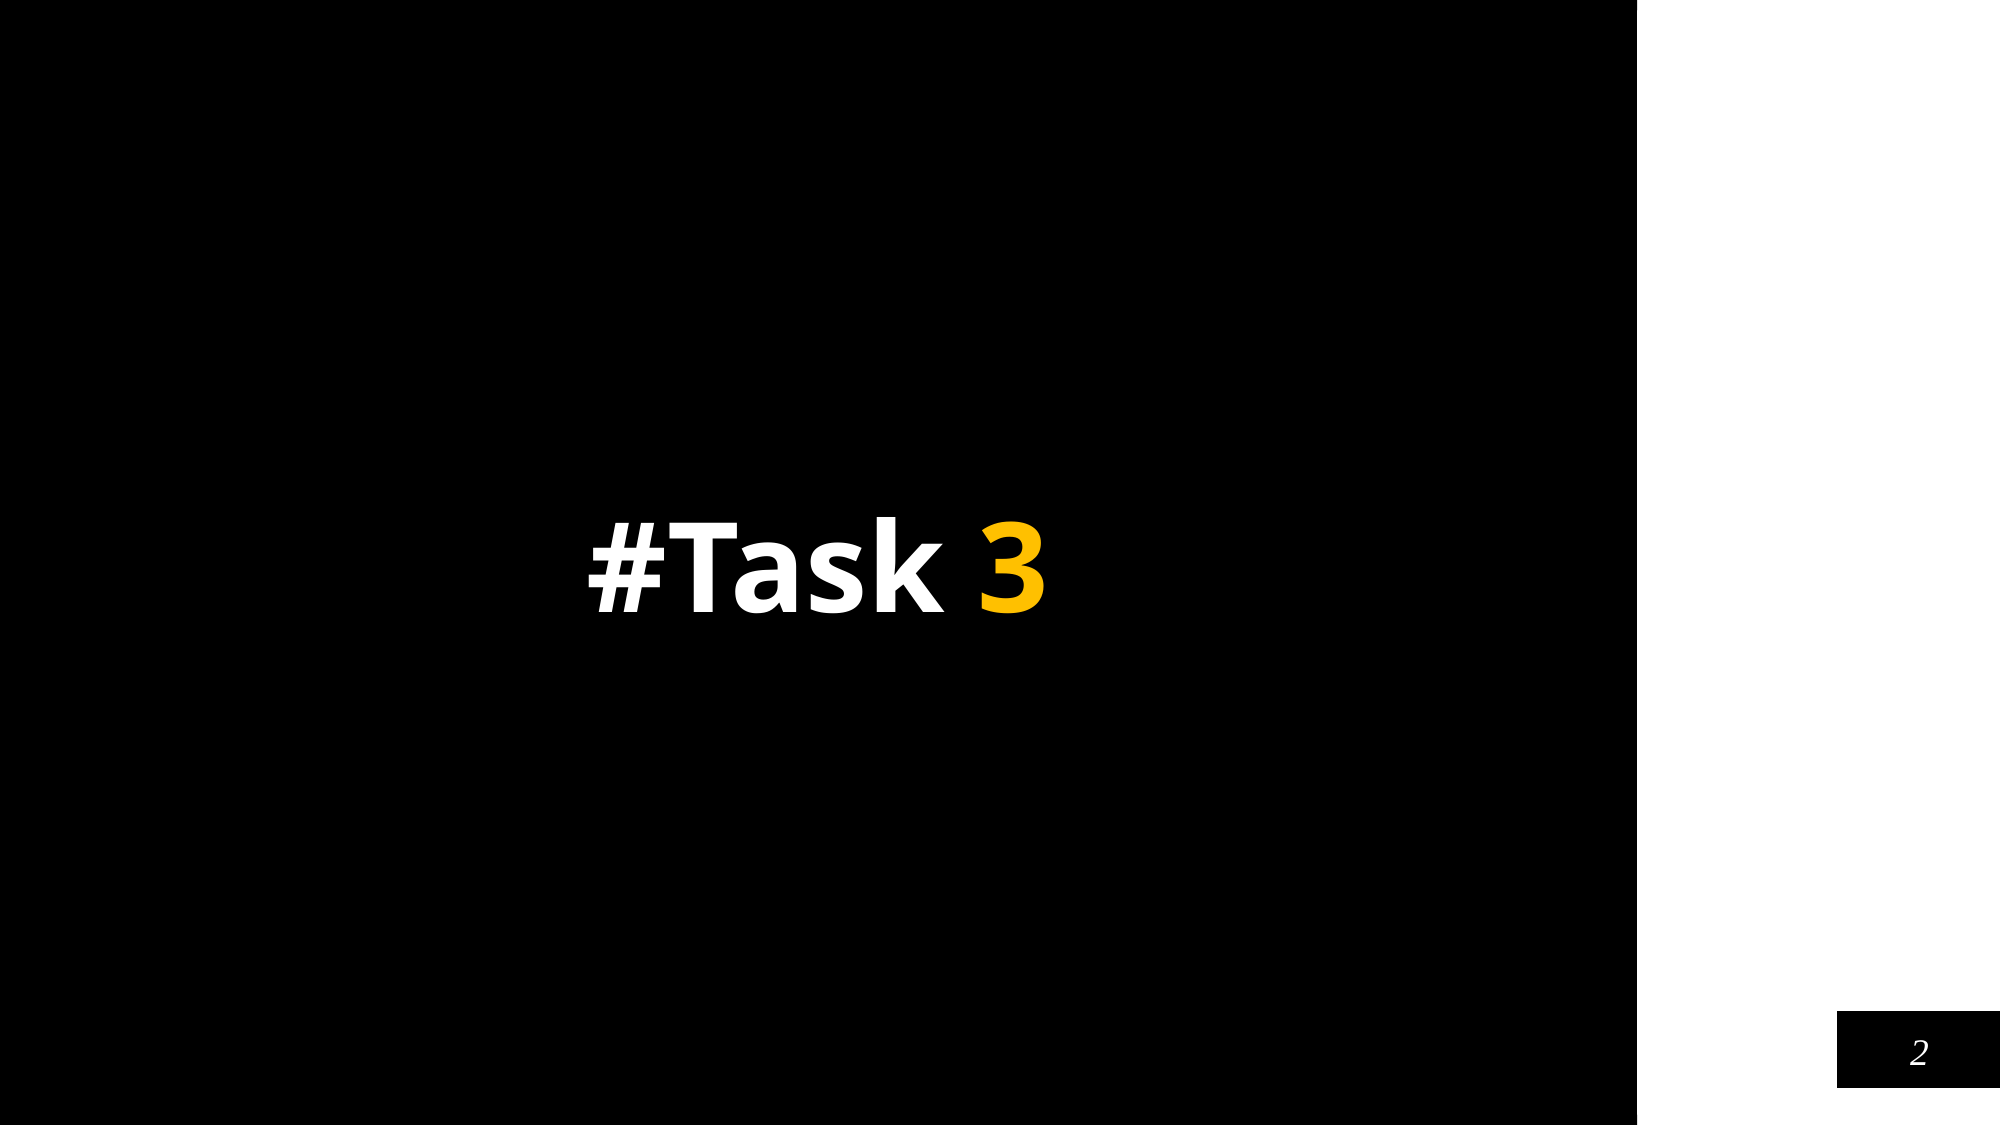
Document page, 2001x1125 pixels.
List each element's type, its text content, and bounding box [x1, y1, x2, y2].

text_box #Task 3 [0, 0, 1637, 1125]
text_box 2 [1837, 1011, 2000, 1088]
